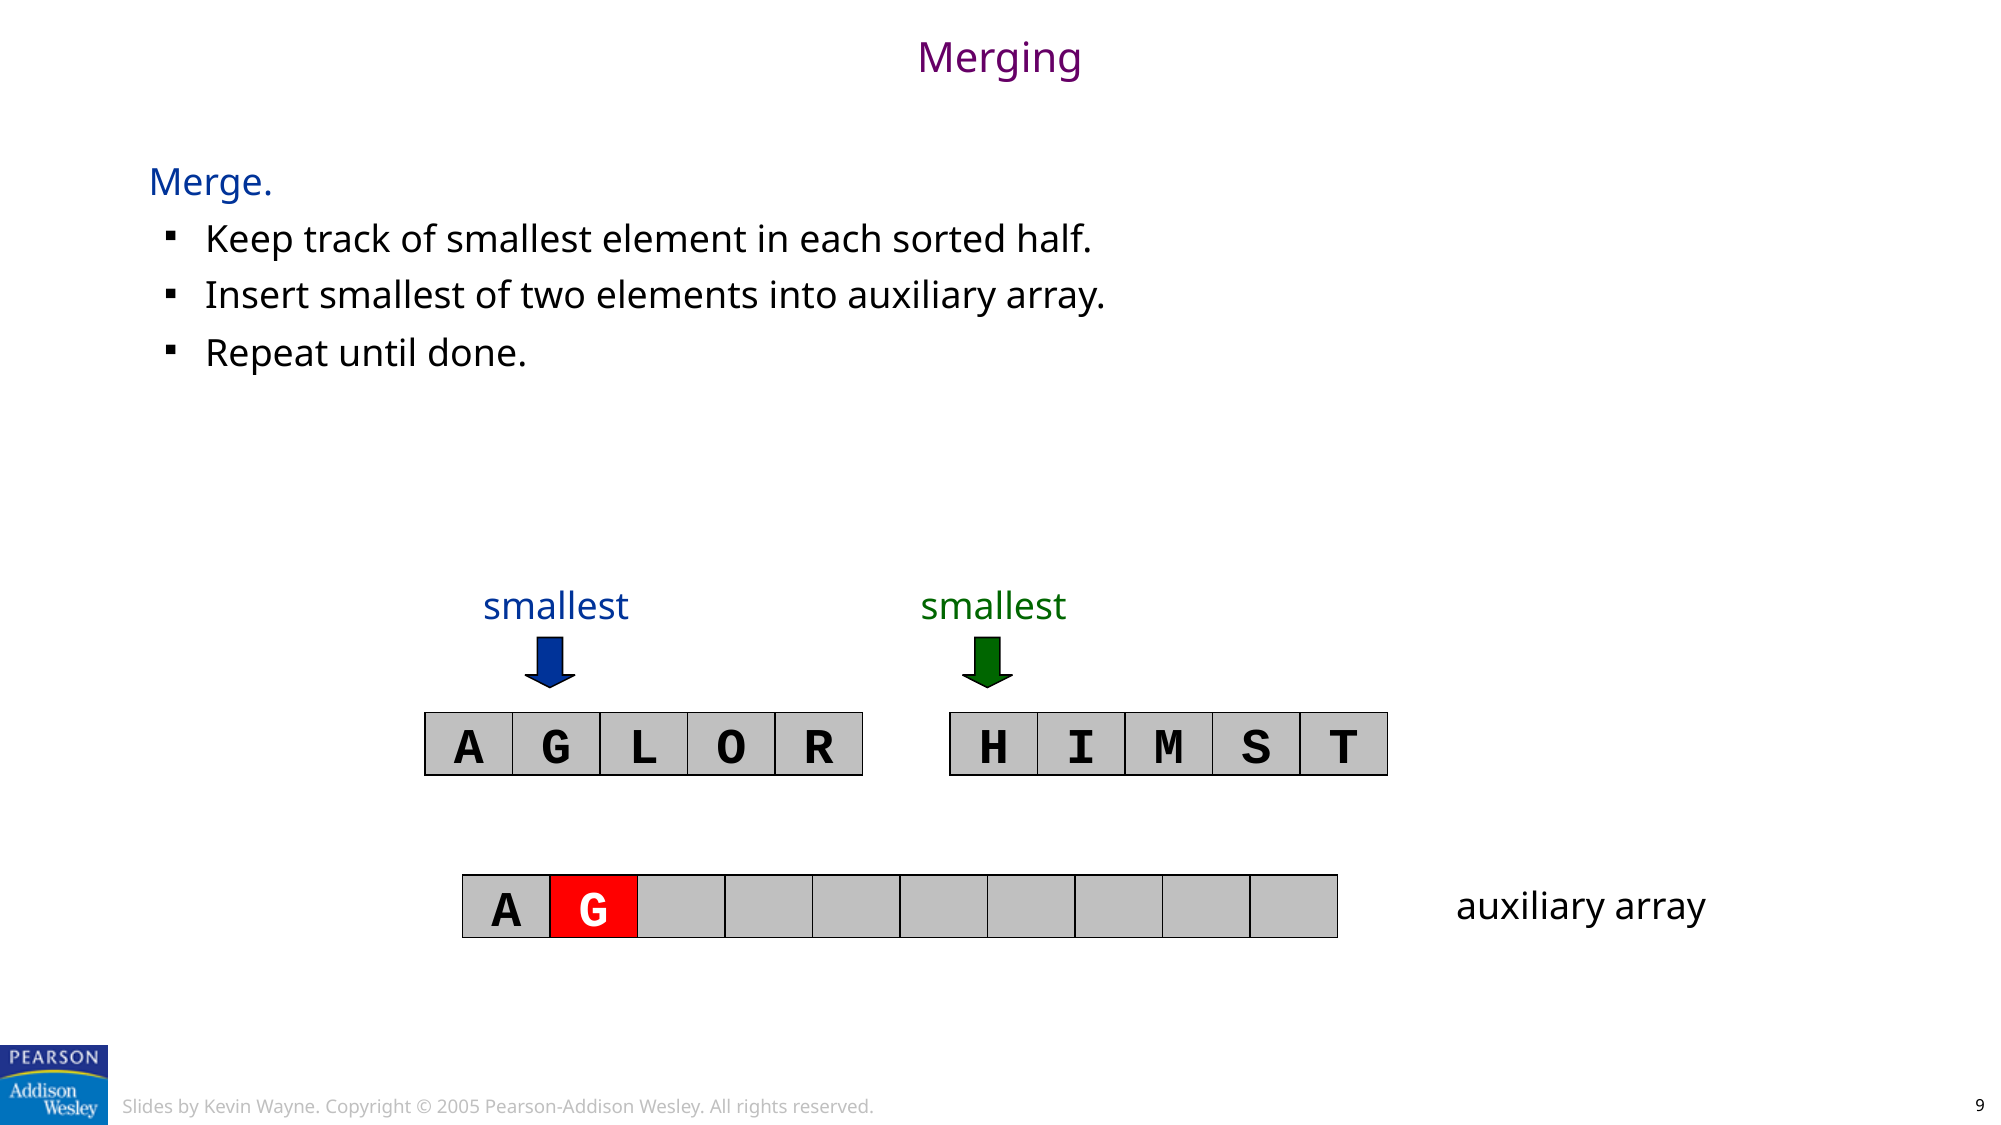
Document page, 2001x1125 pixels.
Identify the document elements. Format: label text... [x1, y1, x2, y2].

text_box G [549, 874, 638, 938]
text_box Slides by Kevin Wayne. Copyright © 2005 Pearson-Addison Wesley. All rights reserved. [108, 1087, 950, 1125]
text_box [949, 712, 1388, 775]
title Merging [0, 24, 2000, 100]
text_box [424, 712, 863, 775]
slide_number 9 [1583, 1087, 2000, 1125]
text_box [837, 574, 1150, 688]
list Merge. Keep track of smallest element in each sorted half. Insert smallest of two elements into auxiliary array. Repeat until done. [133, 149, 1850, 1038]
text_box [399, 574, 713, 688]
picture [0, 1045, 108, 1125]
